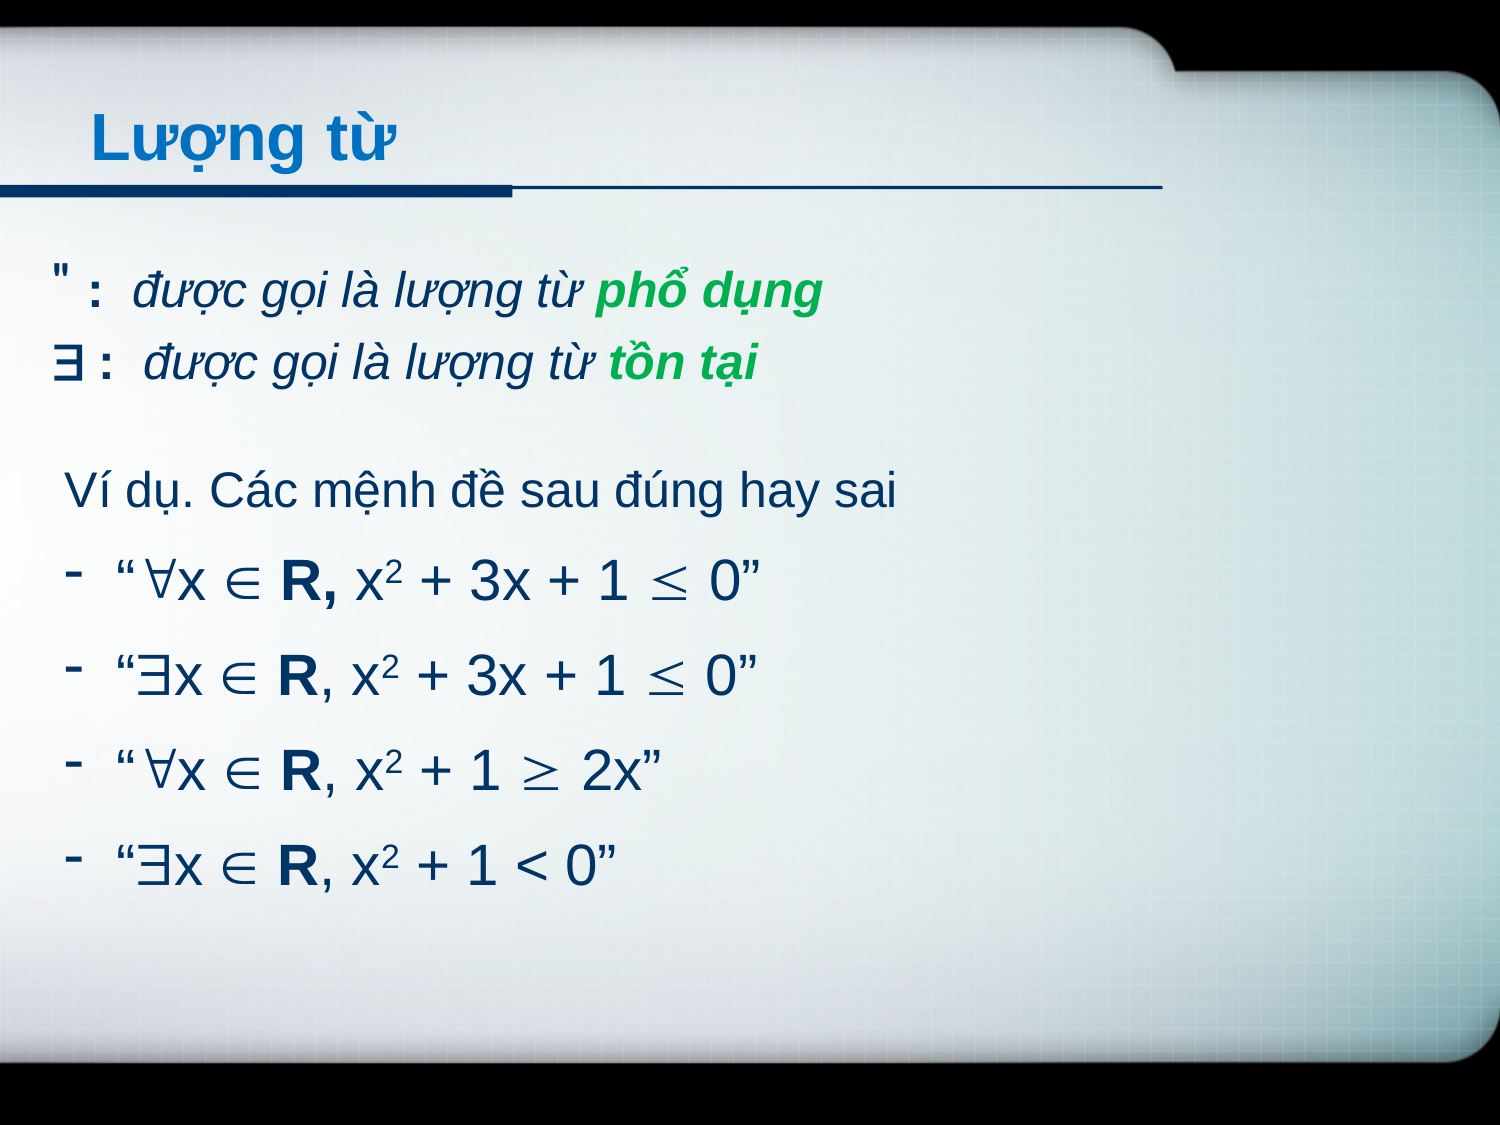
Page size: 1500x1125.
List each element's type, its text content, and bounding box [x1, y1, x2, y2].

picture [0, 0, 1500, 1125]
text_box : được gọi là lượng từ phổ dụng  : được gọi là lượng từ tồn tại [37, 249, 1188, 398]
text_box Ví dụ. Các mệnh đề sau đúng hay sai “x  R, x2 + 3x + 1  0” “x  R, x2 + 3x + 1  0” “x  R, x2 + 1  2x” “x  R, x2 + 1 < 0” [49, 449, 1463, 978]
title Lượng từ [74, 87, 1338, 181]
